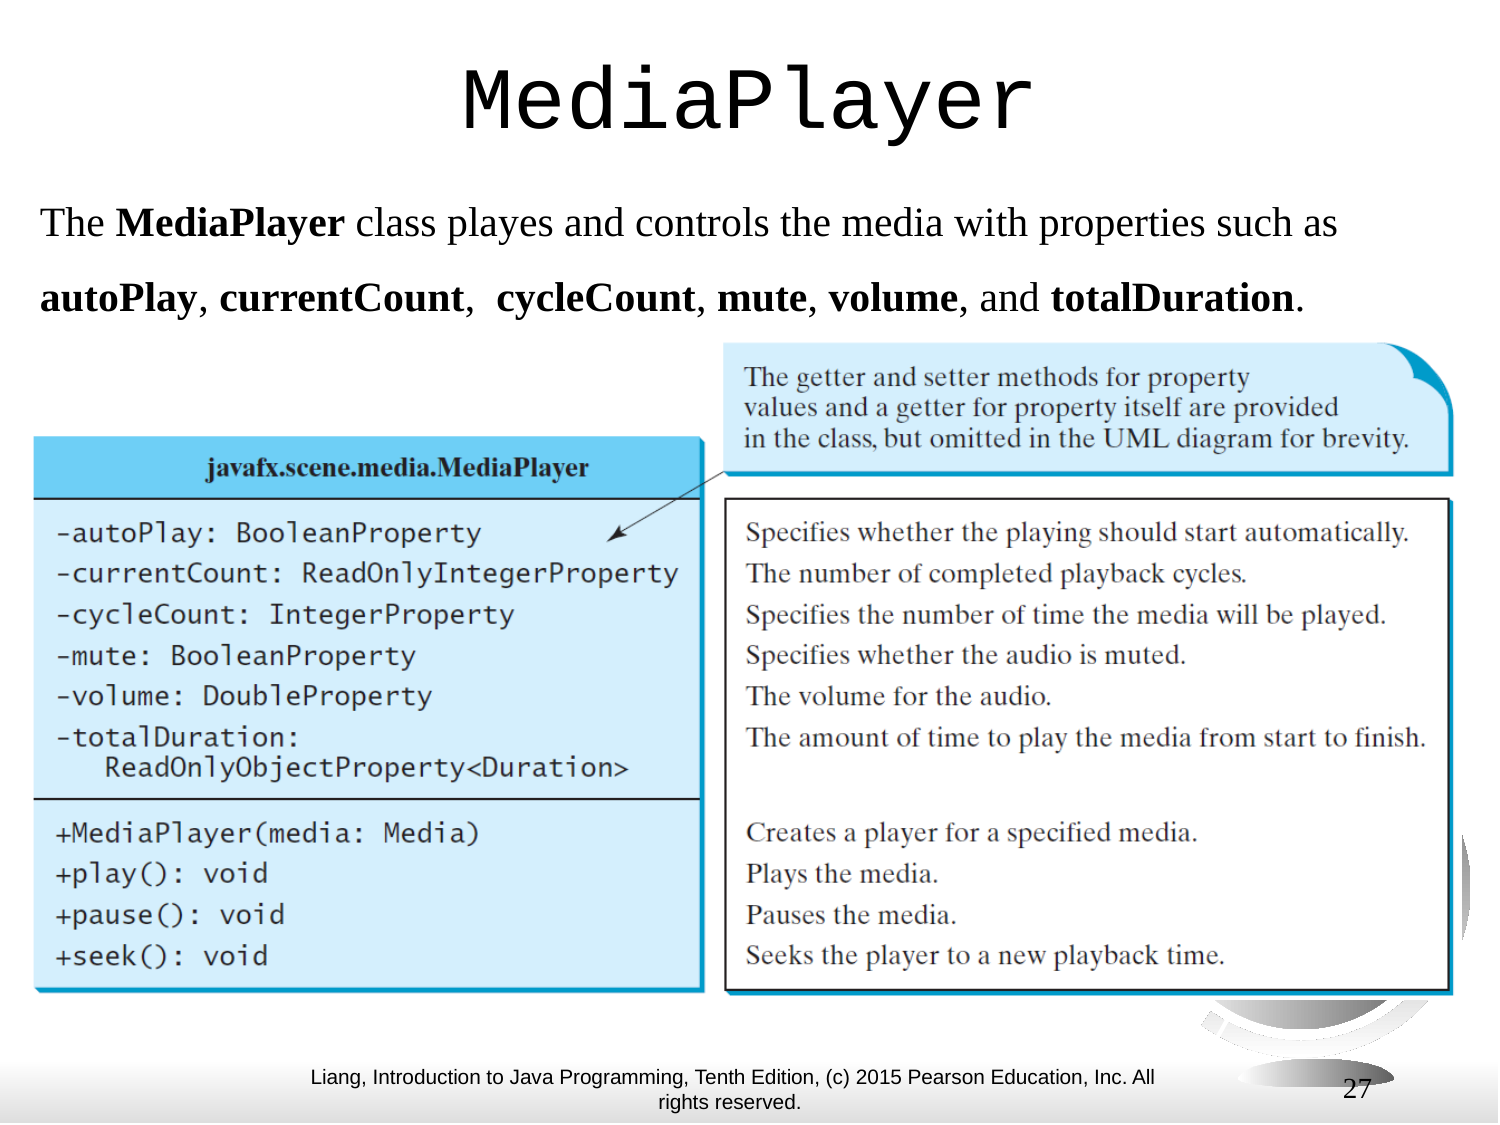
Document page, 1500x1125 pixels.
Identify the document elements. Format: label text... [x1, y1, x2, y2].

picture [27, 337, 1462, 1000]
list The MediaPlayer class playes and controls the media with properties such as autoPlay, currentCount, cycleCount, mute, volume, and totalDuration. [24, 268, 1450, 313]
slide_number 27 [1074, 1049, 1388, 1125]
list The MediaPlayer class playes and controls the media with properties such as autoPlay, currentCount, cycleCount, mute, volume, and totalDuration. [24, 162, 1450, 267]
title MediaPlayer [112, 37, 1388, 150]
